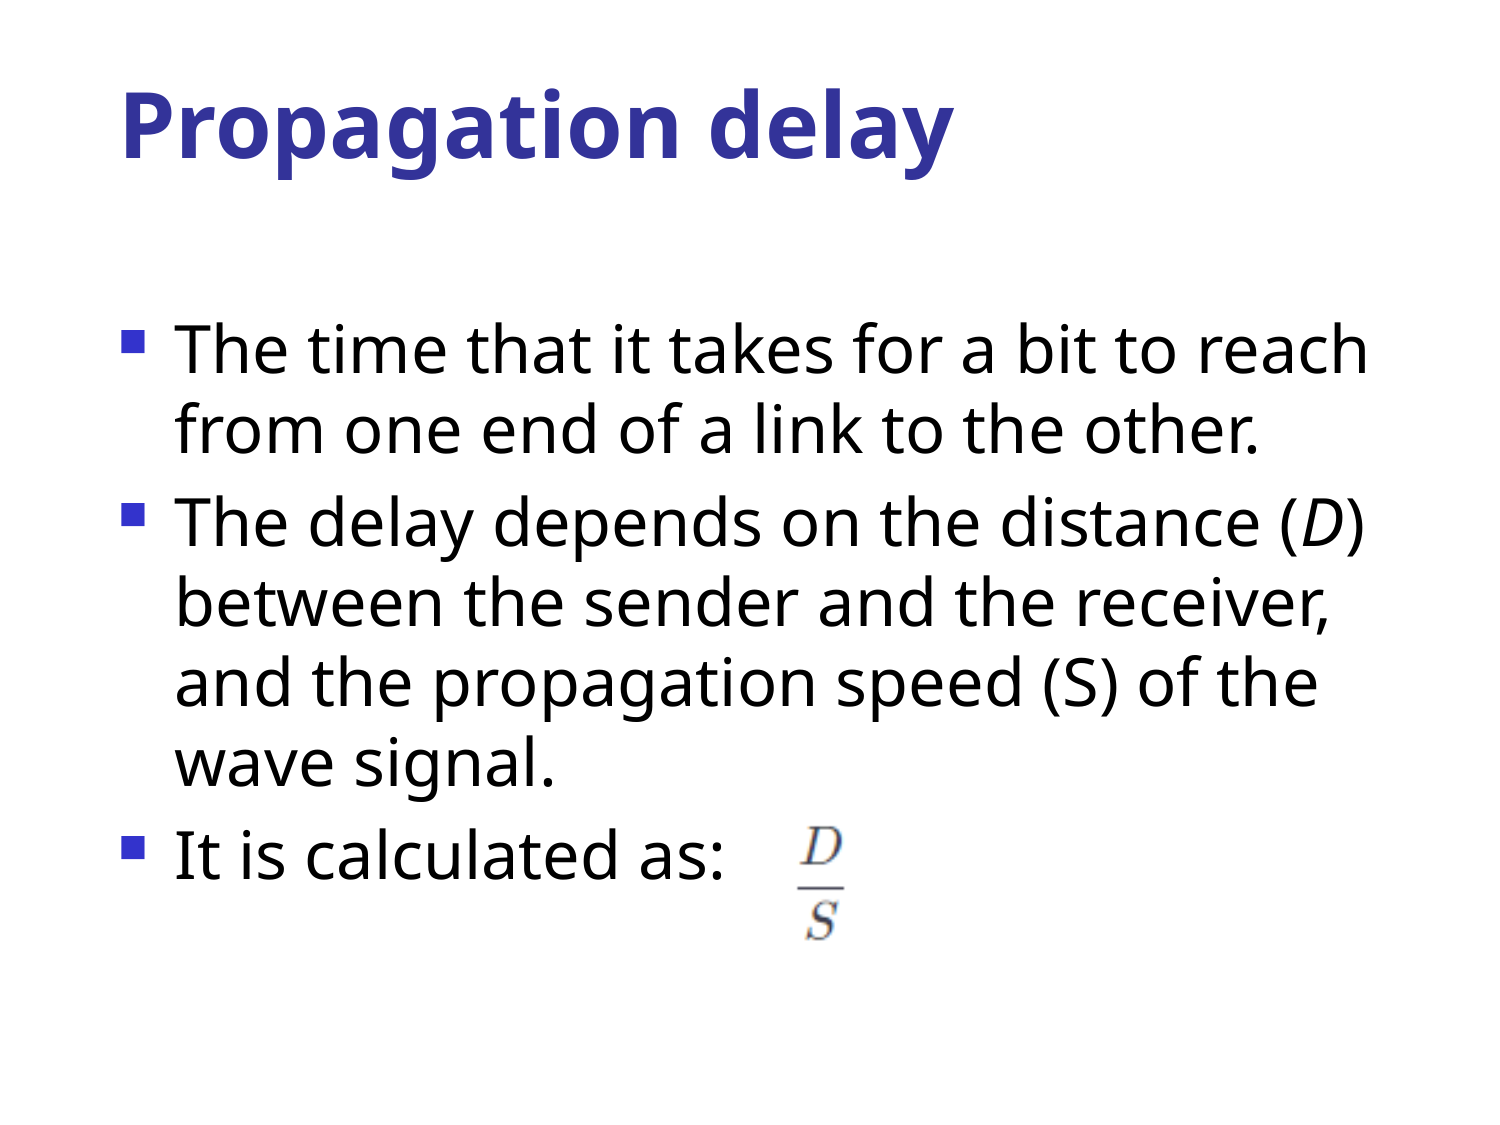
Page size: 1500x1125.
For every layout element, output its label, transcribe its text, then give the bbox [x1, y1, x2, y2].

list The time that it takes for a bit to reach from one end of a link to the other. The delay depends on the distance (D) between the sender and the receiver, and the propagation speed (S) of the wave signal. It is calculated as: [103, 299, 1397, 1014]
picture [737, 787, 945, 986]
title Propagation delay [103, 59, 1397, 278]
